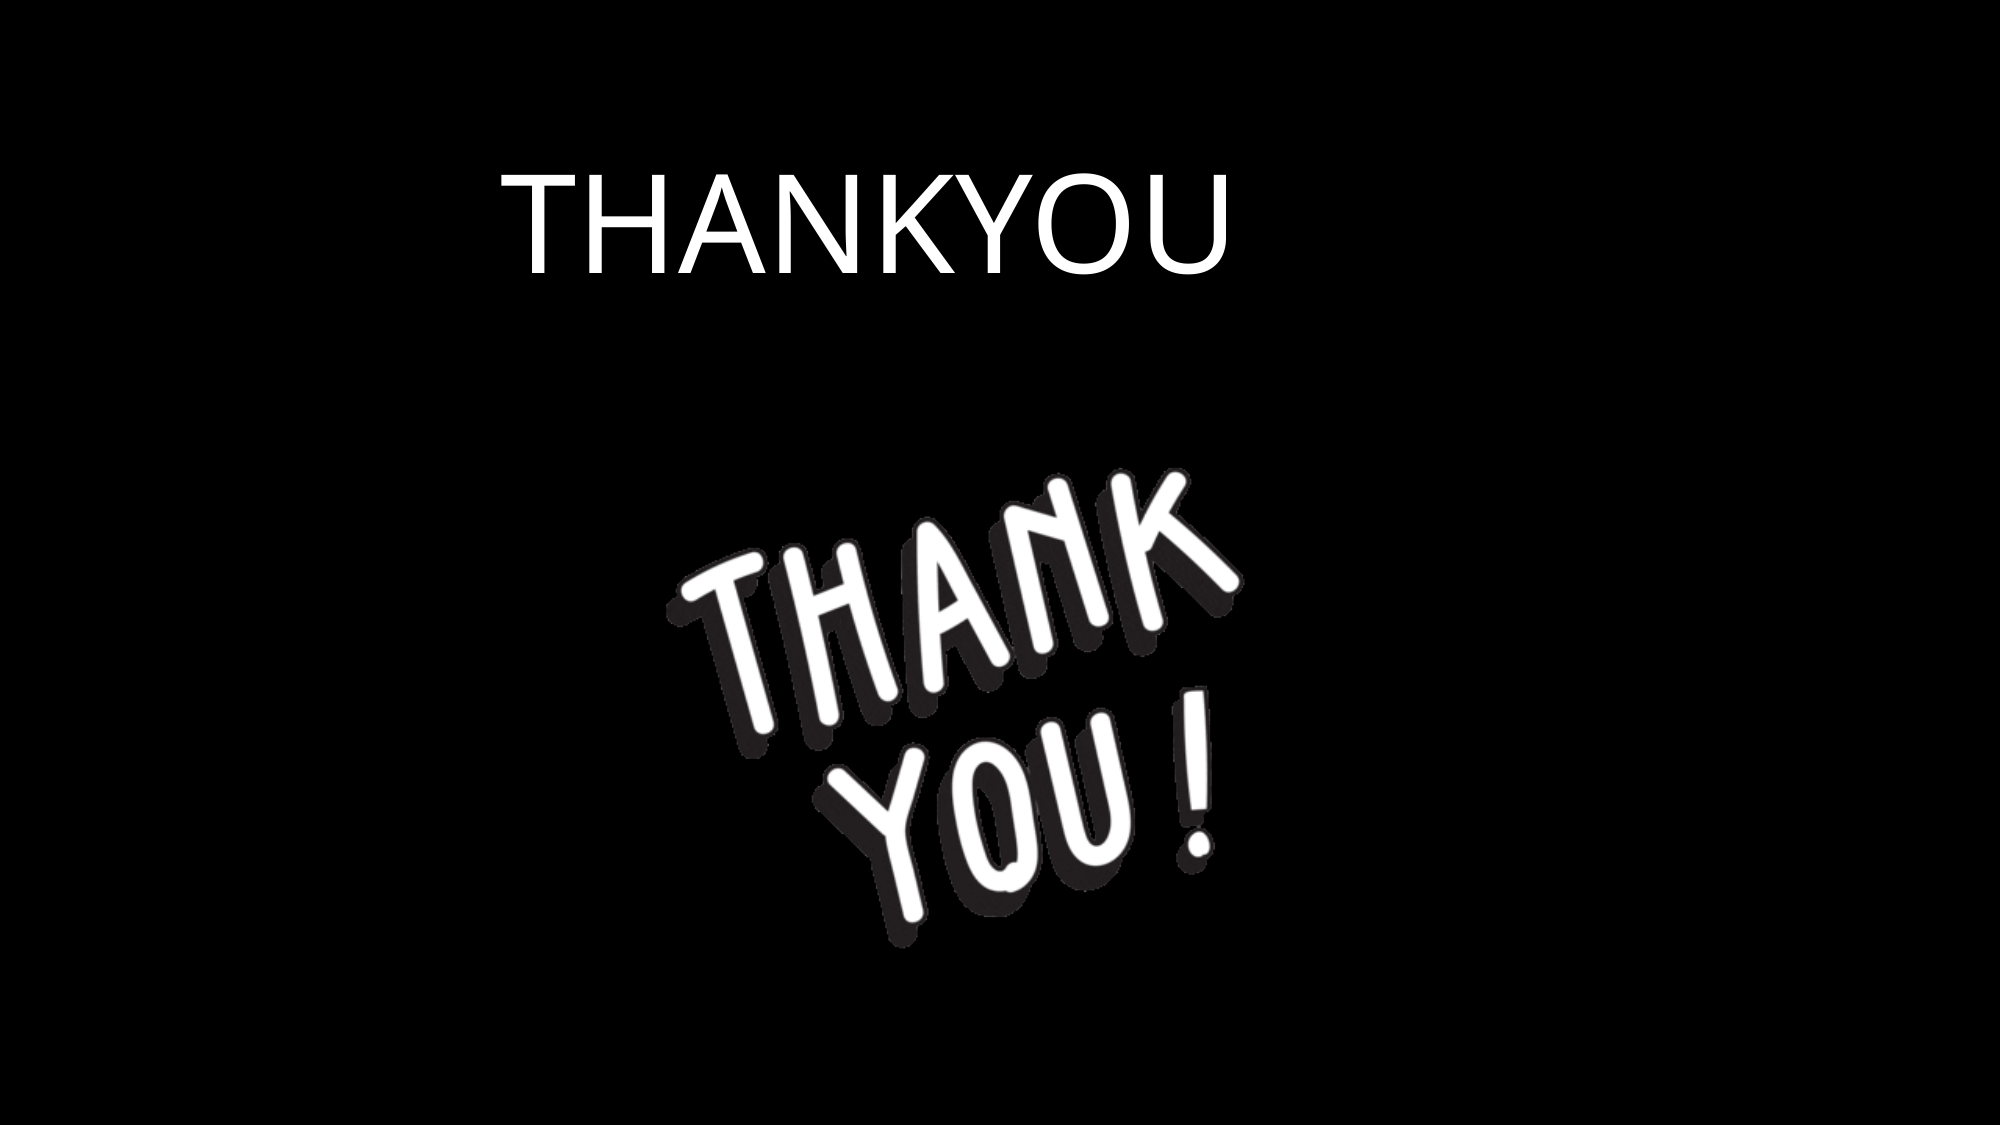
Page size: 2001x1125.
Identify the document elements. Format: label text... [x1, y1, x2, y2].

picture [624, 388, 1375, 974]
title THANKYOU [485, 13, 1736, 444]
